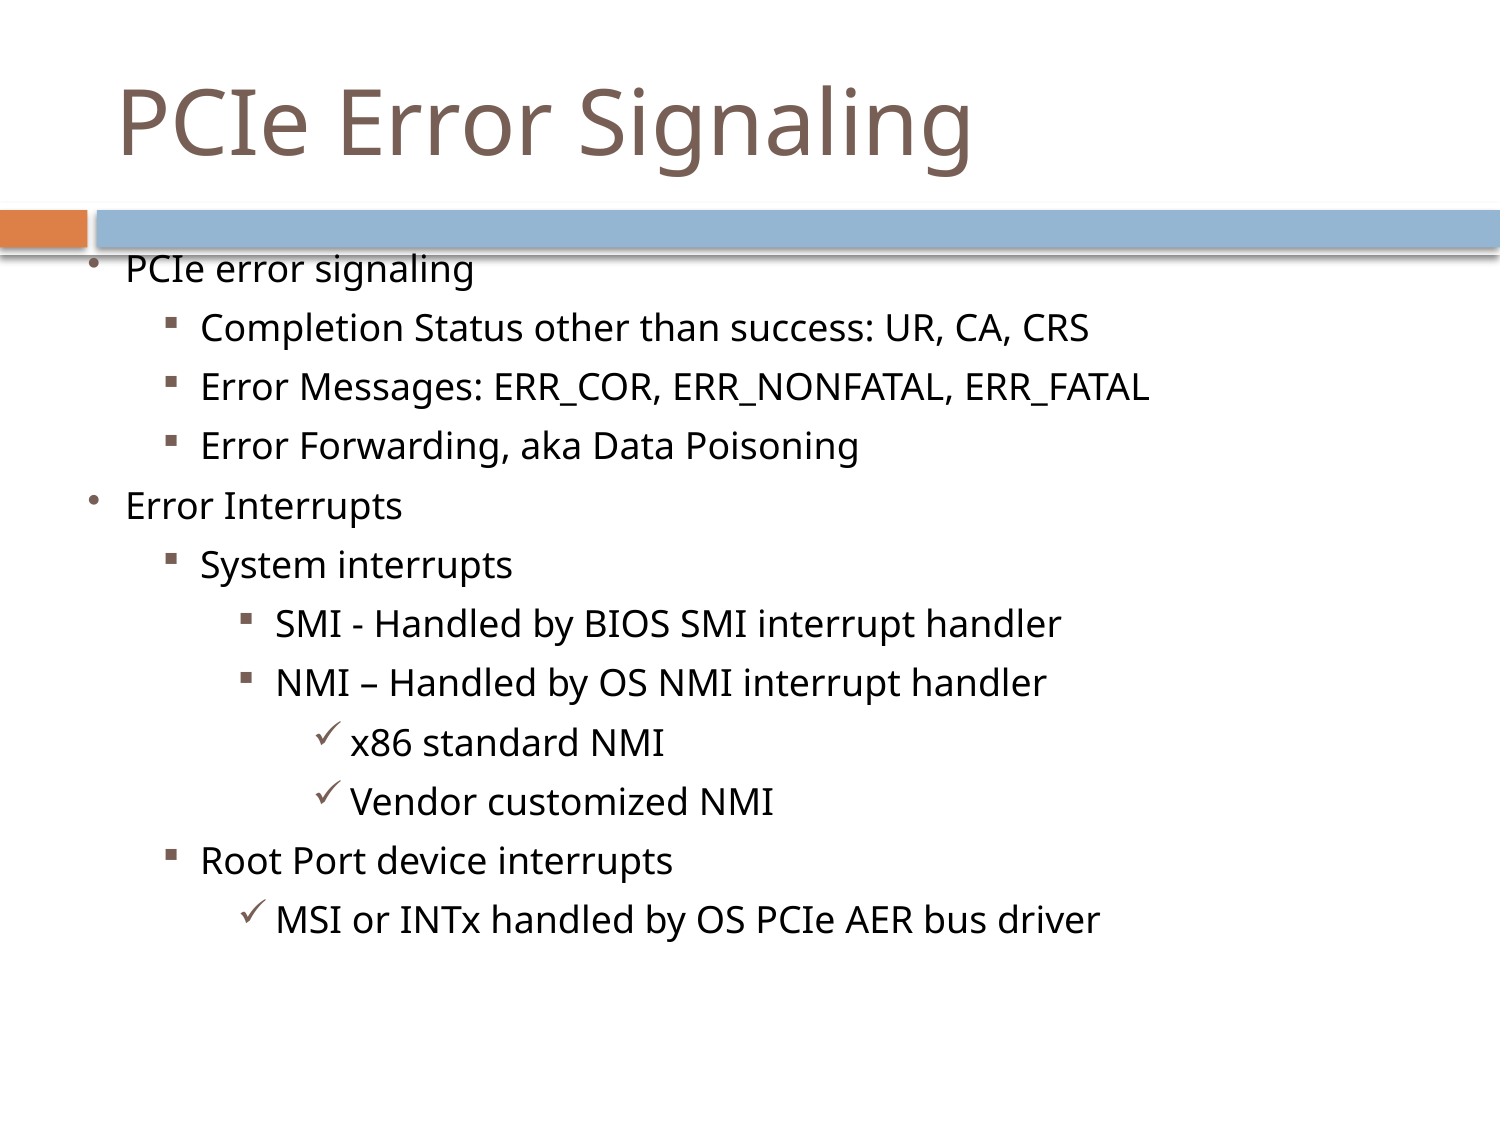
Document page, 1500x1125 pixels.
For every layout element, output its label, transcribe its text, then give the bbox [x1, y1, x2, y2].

text_box PCIe error signaling Completion Status other than success: UR, CA, CRS Error Messages: ERR_COR, ERR_NONFATAL, ERR_FATAL Error Forwarding, aka Data Poisoning Error Interrupts System interrupts SMI - Handled by BIOS SMI interrupt handler NMI – Handled by OS NMI interrupt handler x86 standard NMI Vendor customized NMI Root Port device interrupts MSI or INTx handled by OS PCIe AER bus driver [87, 249, 1468, 1075]
title PCIe Error Signaling [100, 37, 1438, 200]
